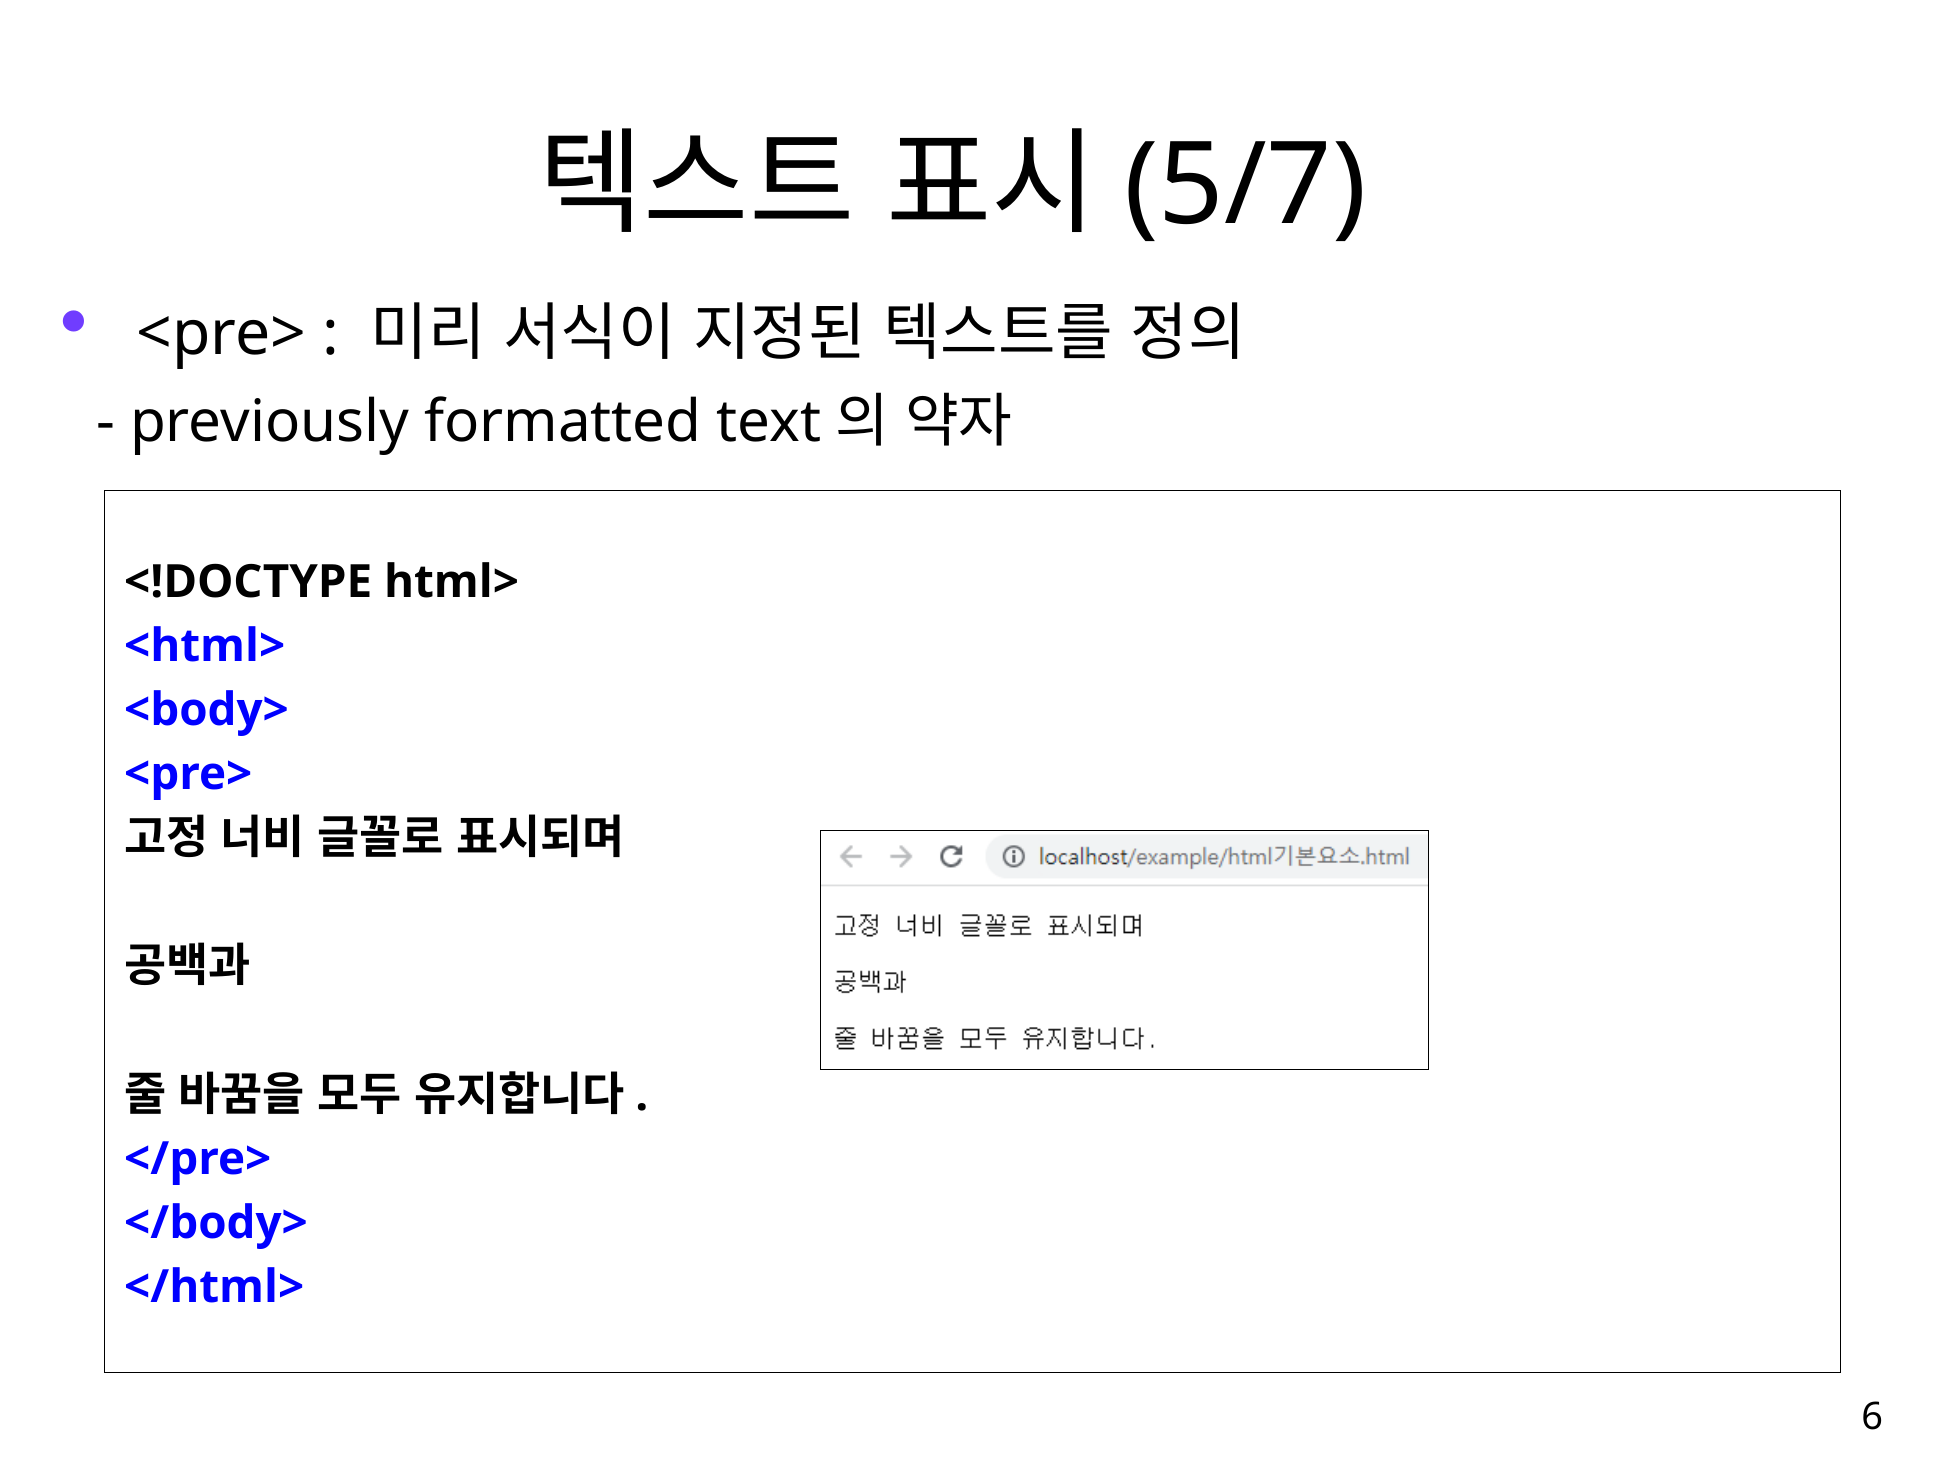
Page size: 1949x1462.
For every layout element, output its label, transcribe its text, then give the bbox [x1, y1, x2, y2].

list <pre> : 미리 서식이 지정된 텍스트를 정의 - previously formatted text의 약자 [48, 284, 1897, 1343]
text_box <!DOCTYPE html> <html> <body> <pre> 고정 너비 글꼴로 표시되며 공백과 줄 바꿈을 모두 유지합니다. </pre> </body> </html> [104, 490, 1841, 1373]
title 텍스트 표시(5/7) [156, 92, 1749, 255]
slide_number 6 [1496, 1372, 1899, 1462]
picture [820, 829, 1429, 1070]
